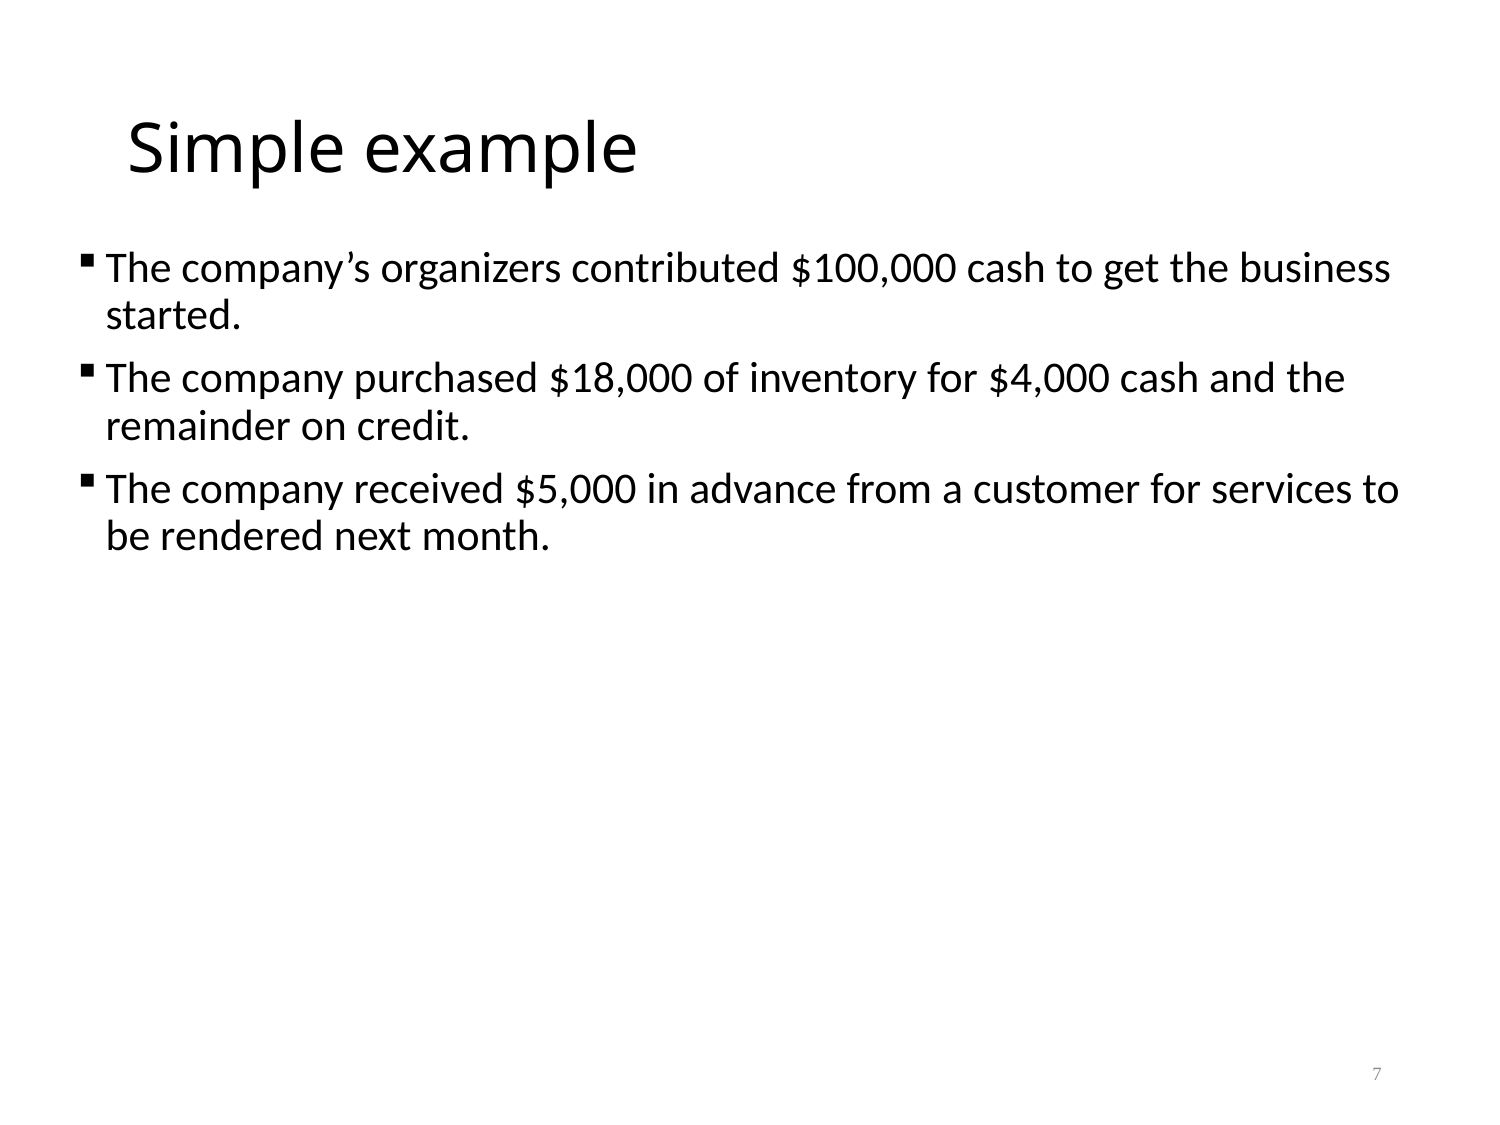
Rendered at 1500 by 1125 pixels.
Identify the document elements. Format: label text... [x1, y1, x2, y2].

slide_number 7 [1059, 1042, 1397, 1103]
list The company’s organizers contributed $100,000 cash to get the business started. The company purchased $18,000 of inventory for $4,000 cash and the remainder on credit. The company received $5,000 in advance from a customer for services to be rendered next month. [62, 237, 1425, 1050]
title Simple example [112, 99, 1388, 200]
